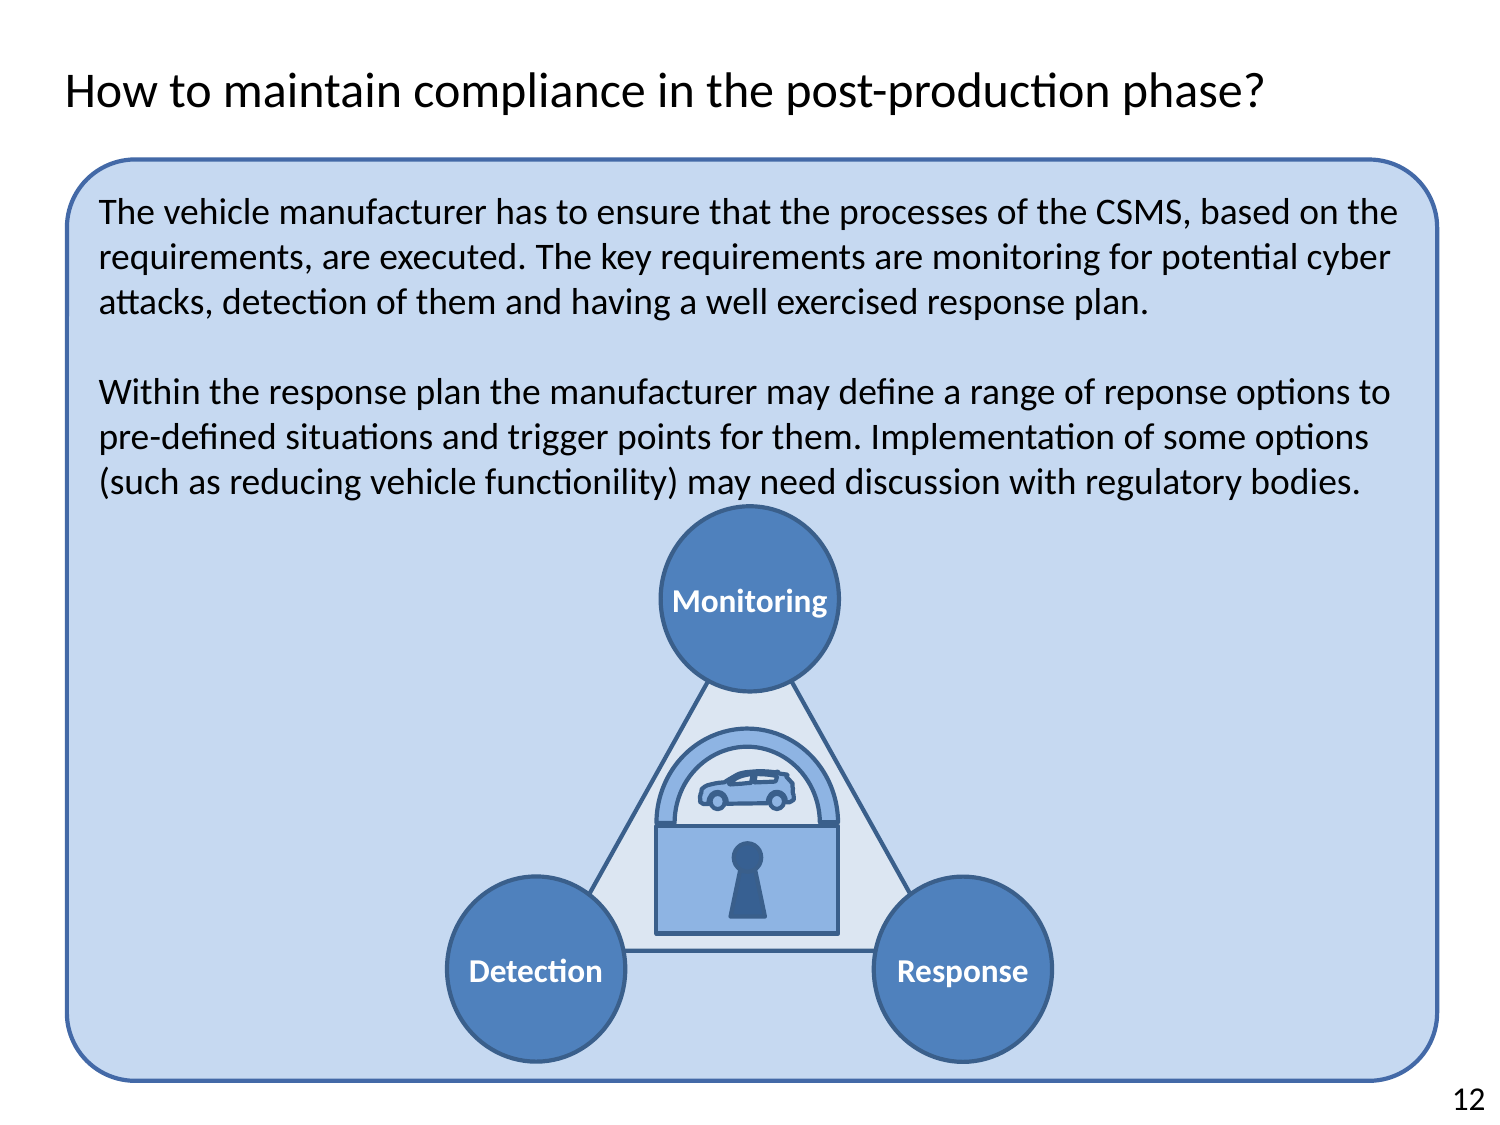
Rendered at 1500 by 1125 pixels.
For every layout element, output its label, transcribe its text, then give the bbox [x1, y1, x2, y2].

text_box The vehicle manufacturer has to ensure that the processes of the CSMS, based on the requirements, are executed. The key requirements are monitoring for potential cyber attacks, detection of them and having a well exercised response plan. Within the response plan the manufacturer may define a range of reponse options to pre-defined situations and trigger points for them. Implementation of some options (such as reducing vehicle functionility) may need discussion with regulatory bodies. [64, 157, 1440, 1083]
text_box How to maintain compliance in the post-production phase? [50, 49, 1425, 125]
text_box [446, 506, 1053, 1063]
